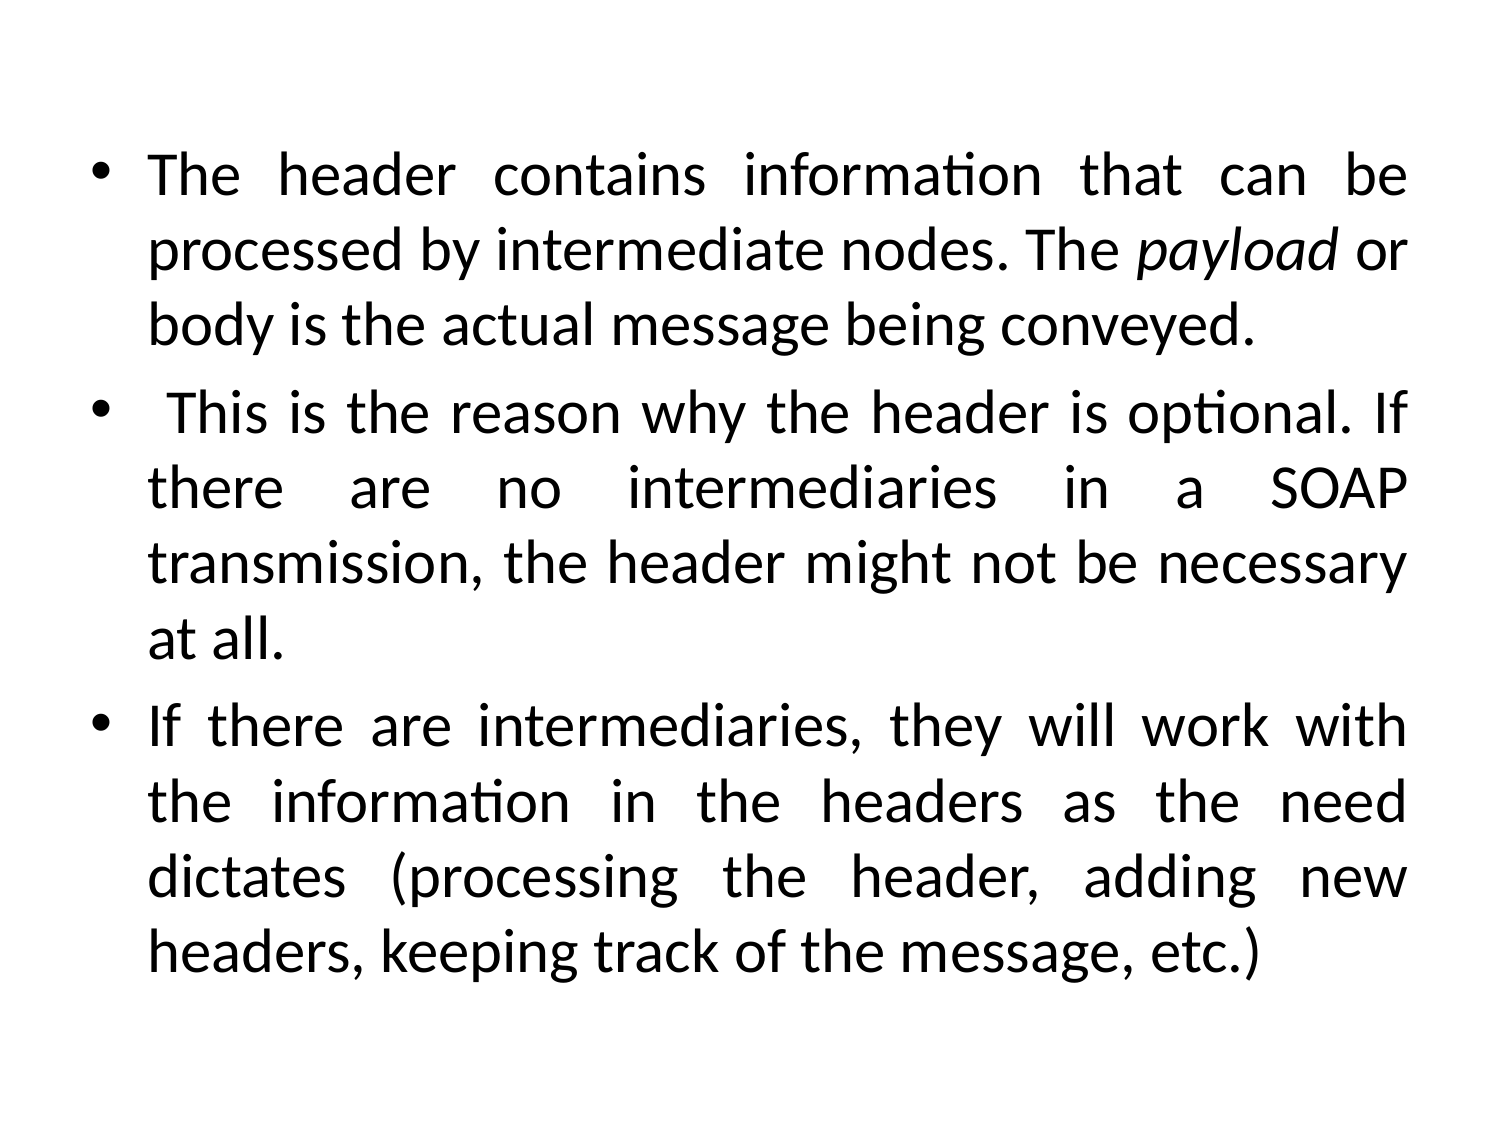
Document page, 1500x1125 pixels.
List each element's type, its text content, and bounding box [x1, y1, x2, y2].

list The header contains information that can be processed by intermediate nodes. The payload or body is the actual message being conveyed. This is the reason why the header is optional. If there are no intermediaries in a SOAP transmission, the header might not be necessary at all. If there are intermediaries, they will work with the information in the headers as the need dictates (processing the header, adding new headers, keeping track of the message, etc.) [75, 125, 1425, 1005]
